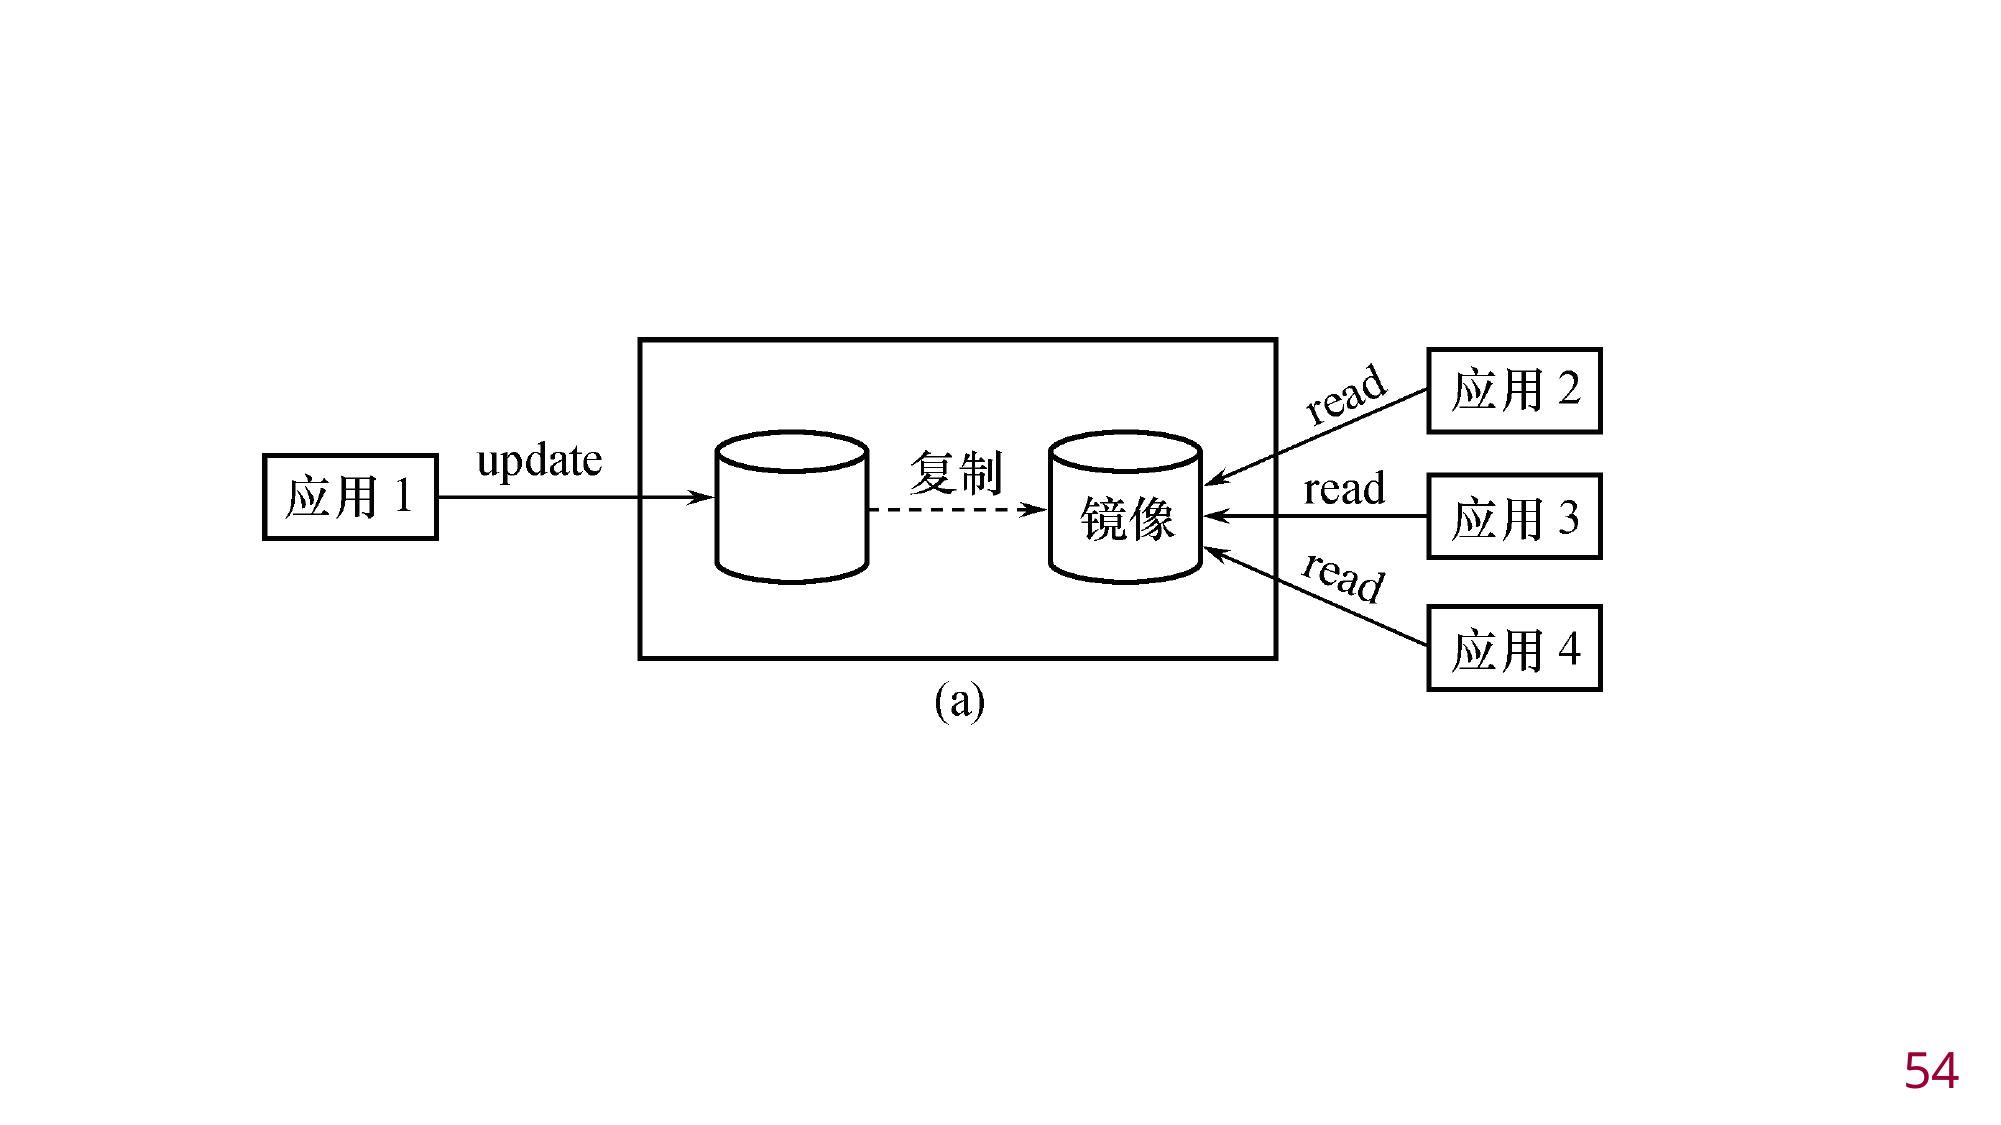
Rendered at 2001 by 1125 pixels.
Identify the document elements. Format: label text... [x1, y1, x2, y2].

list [262, 337, 1603, 758]
slide_number 53 [1550, 1048, 1975, 1096]
